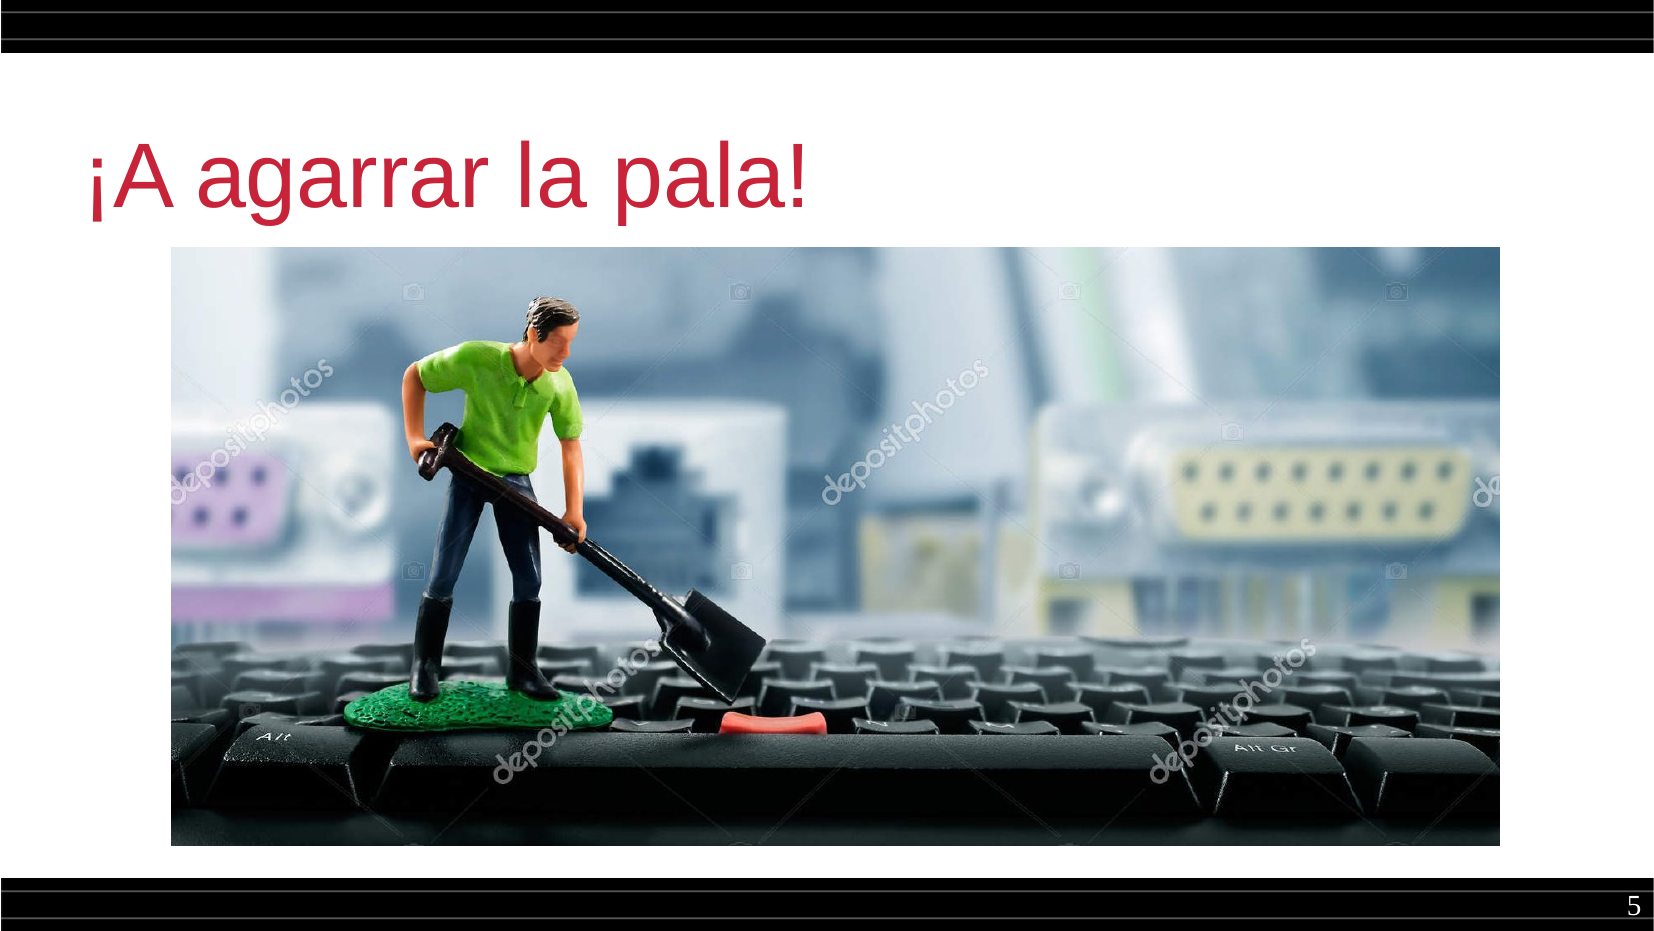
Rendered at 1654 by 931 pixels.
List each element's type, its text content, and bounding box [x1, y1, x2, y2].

picture [1, 0, 1654, 53]
picture [1, 878, 1654, 931]
text_box ¡A agarrar la pala! [82, 92, 1571, 248]
picture [171, 247, 1501, 847]
